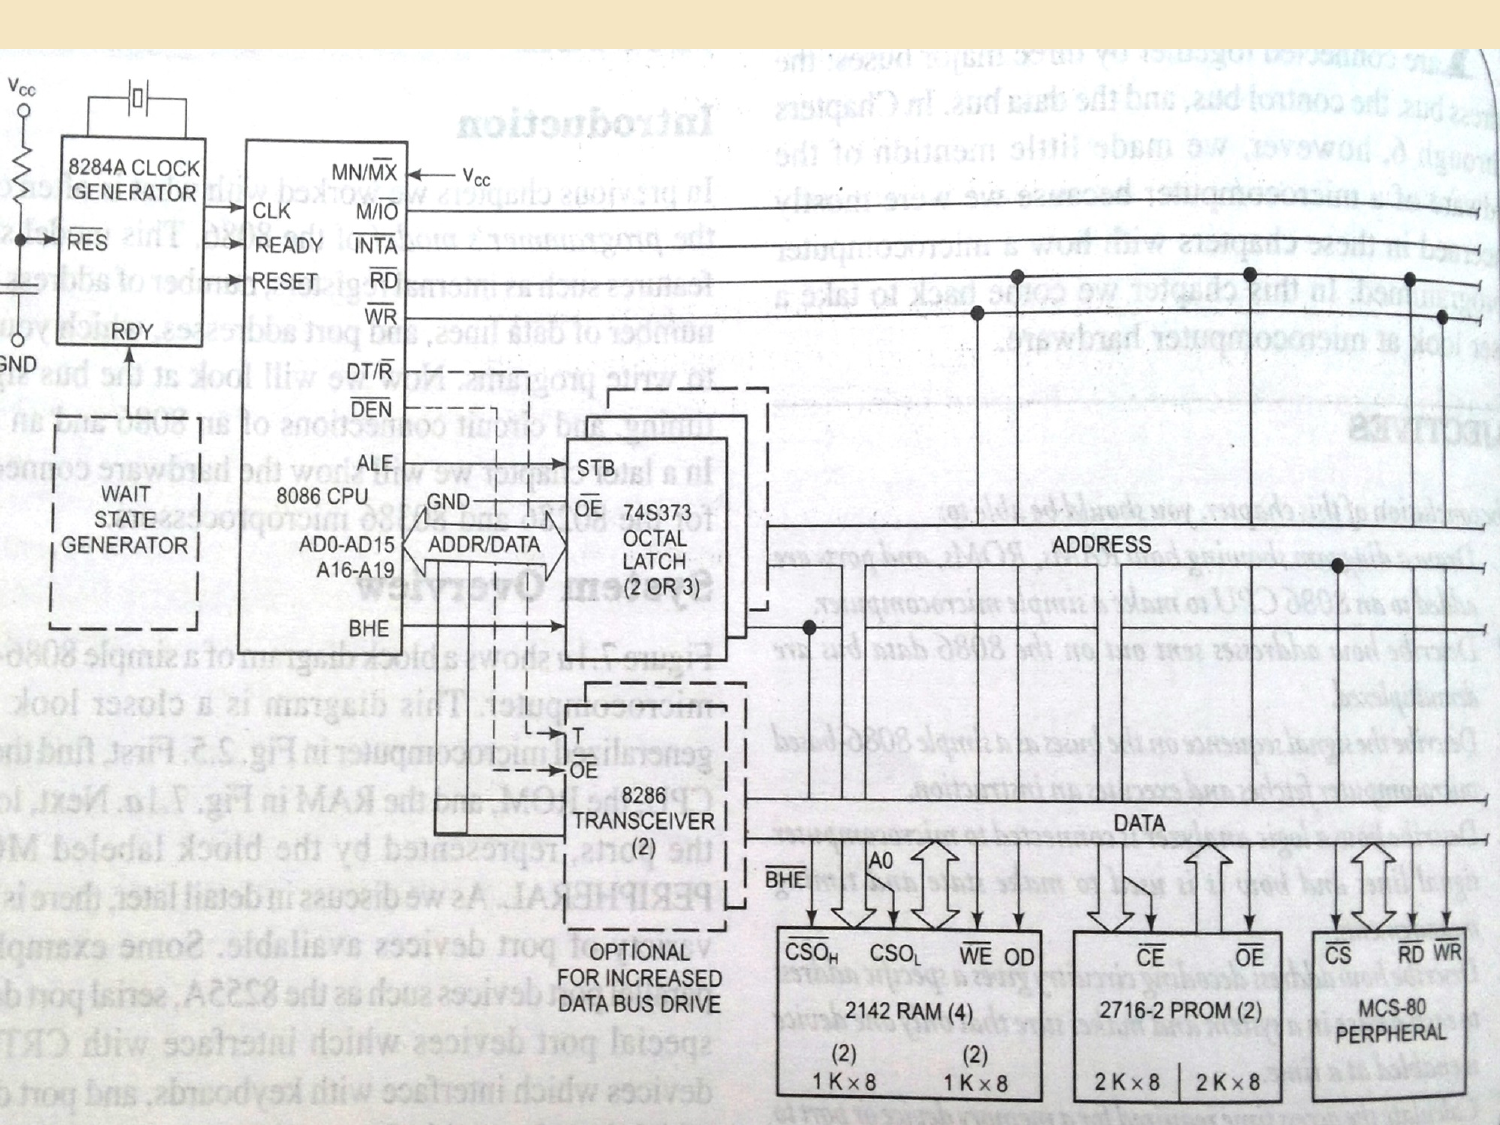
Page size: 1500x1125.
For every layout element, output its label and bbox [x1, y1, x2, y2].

list [0, 49, 1500, 1125]
